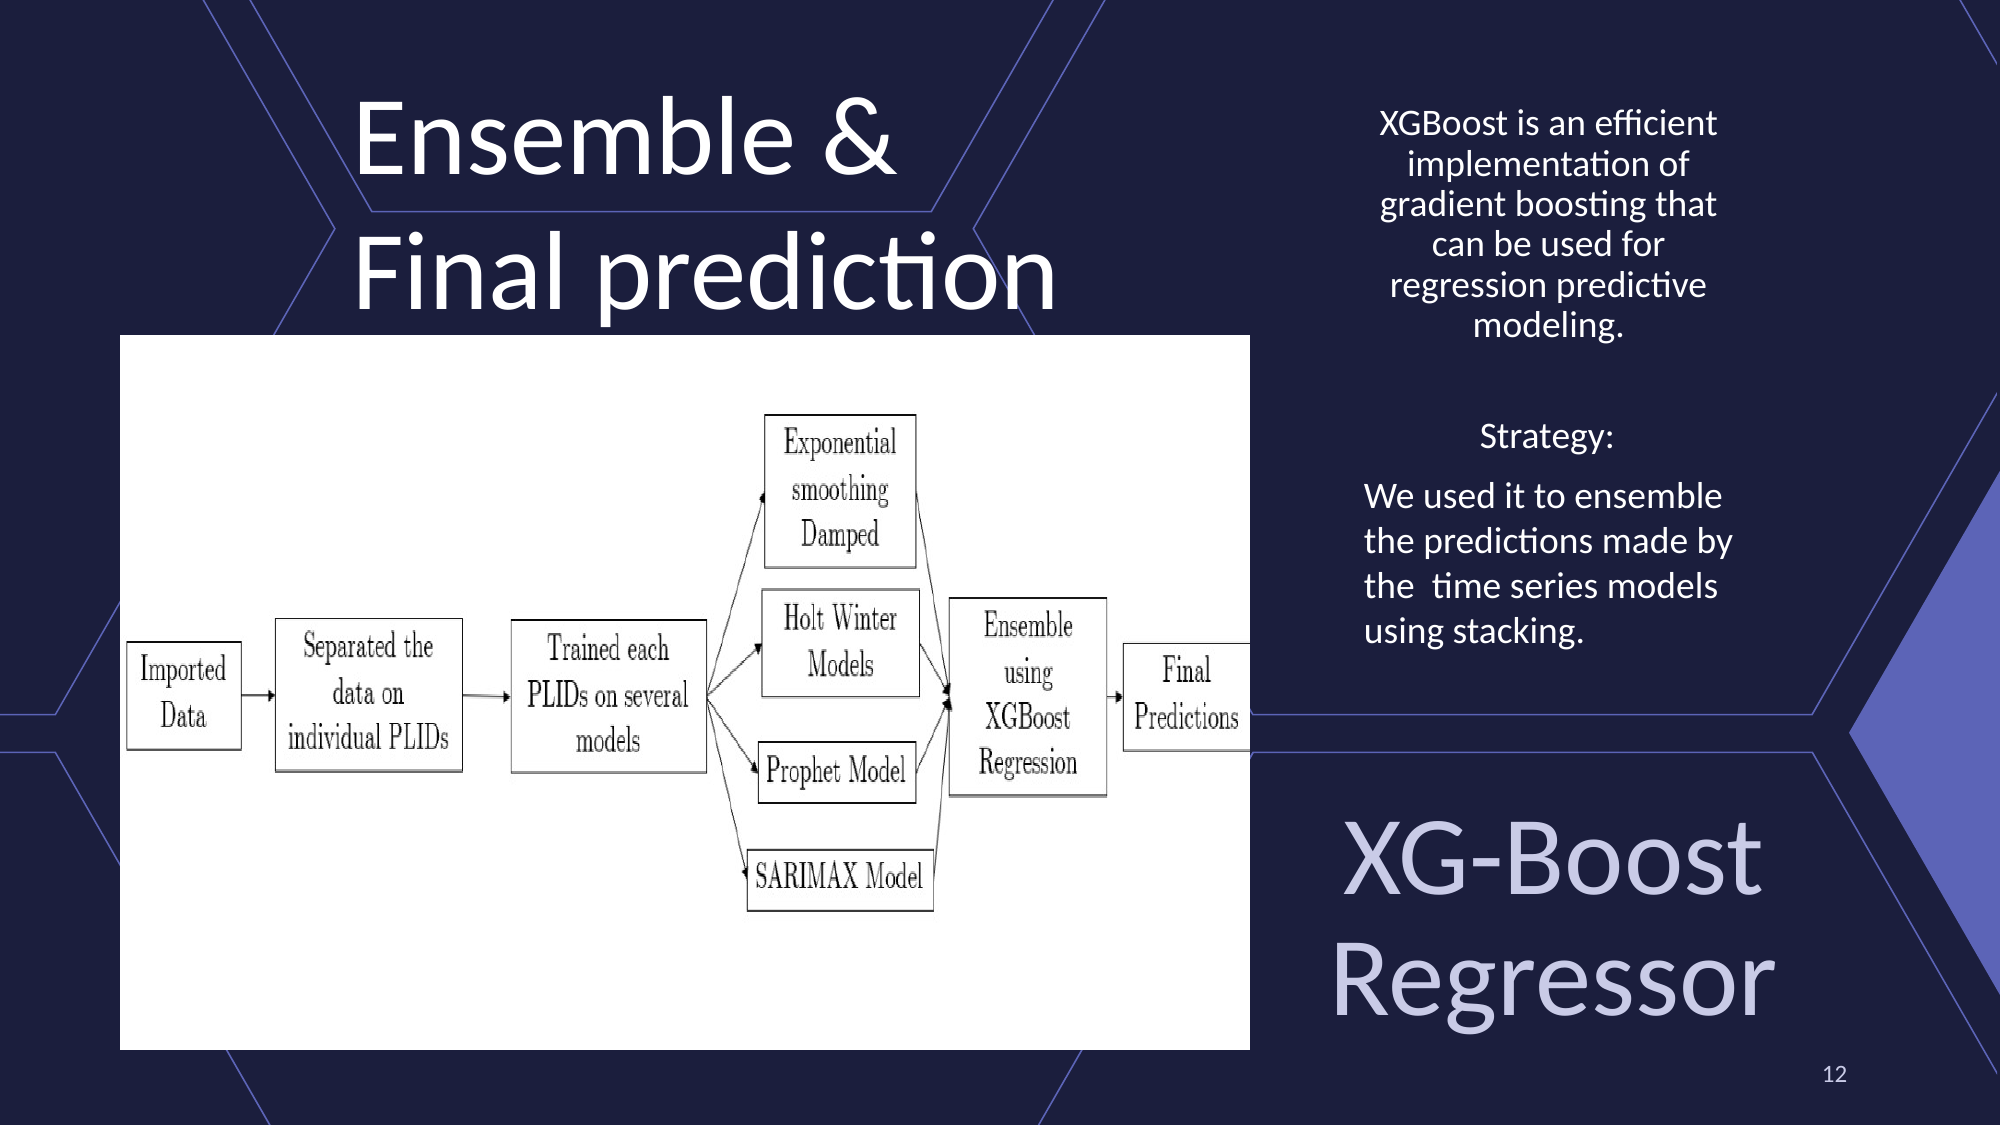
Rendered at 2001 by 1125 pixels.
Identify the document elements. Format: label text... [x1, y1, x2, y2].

text_box Ensemble & Final prediction [337, 55, 1089, 335]
text_box We used it to ensemble the predictions made by the time series models using stacking. [1349, 463, 1761, 659]
slide_number 12 [1412, 1042, 1863, 1103]
picture [120, 335, 1250, 1050]
title XGBoost is an efficient implementation of gradient boosting that can be used for regression predictive modeling. [1337, 76, 1761, 354]
text_box Strategy: [1464, 403, 1639, 464]
list XG-Boost Regressor [1250, 789, 1930, 970]
